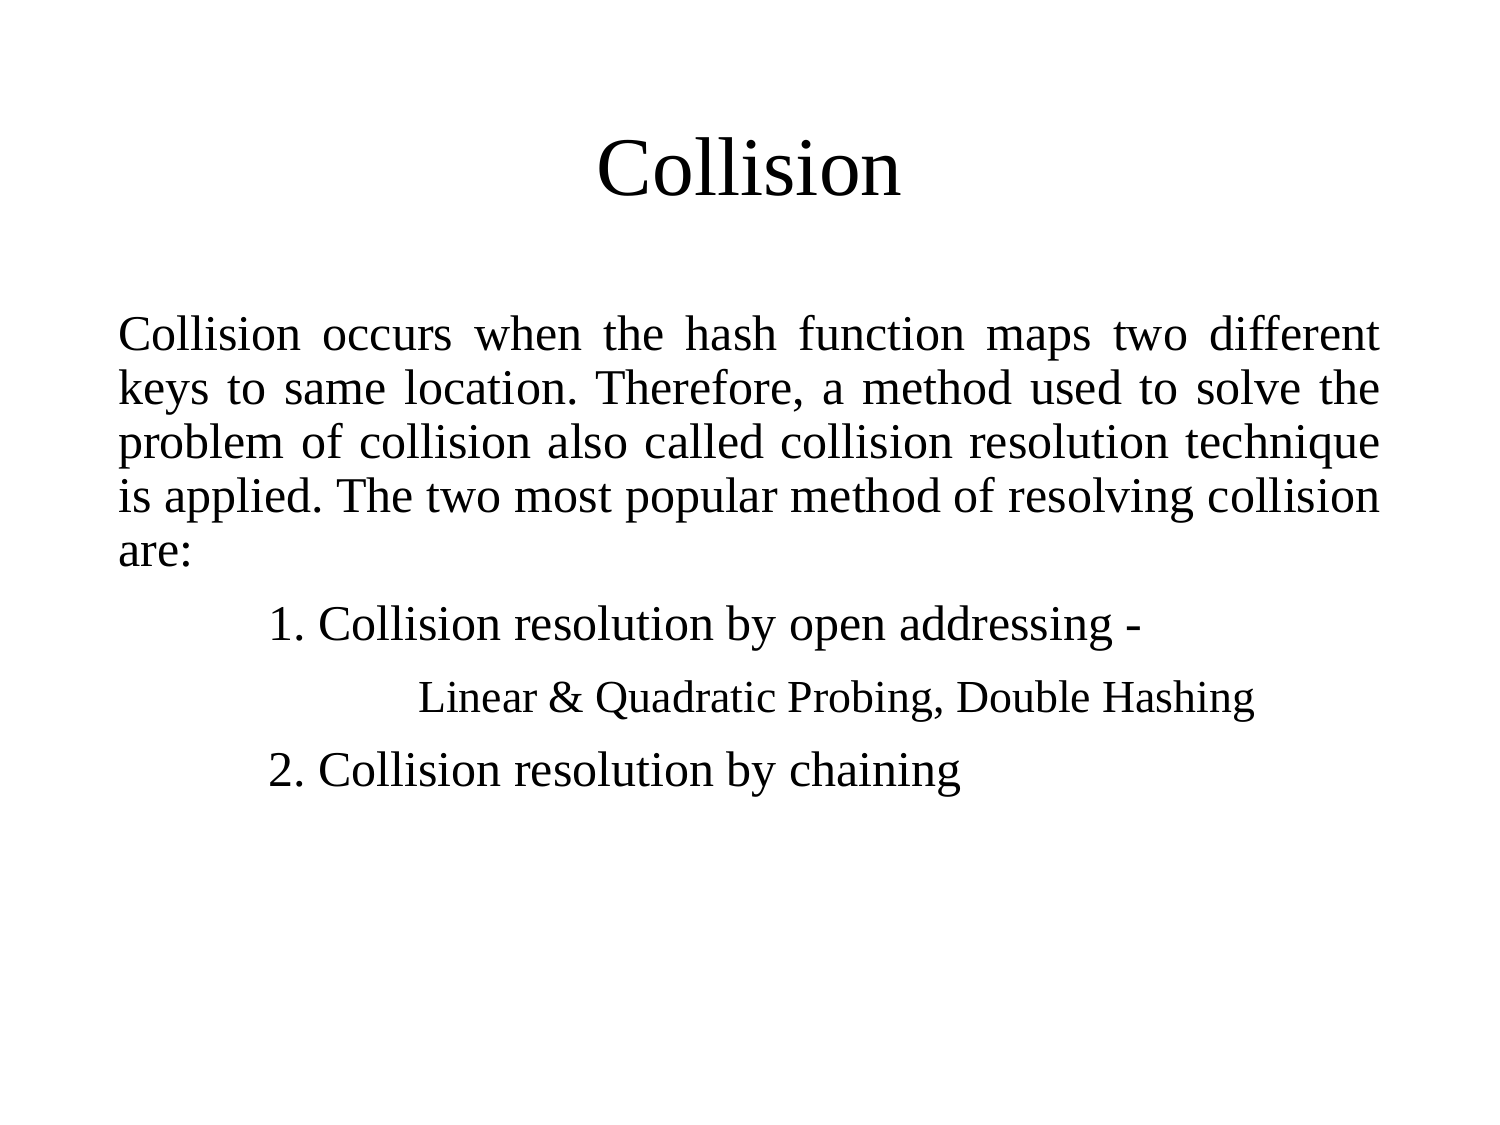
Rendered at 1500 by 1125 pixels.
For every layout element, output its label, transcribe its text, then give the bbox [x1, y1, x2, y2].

title Collision [103, 59, 1397, 278]
list Collision occurs when the hash function maps two different keys to same location. Therefore, a method used to solve the problem of collision also called collision resolution technique is applied. The two most popular method of resolving collision are: 1. Collision resolution by open addressing - Linear & Quadratic Probing, Double Hashing 2. Collision resolution by chaining [103, 299, 1397, 1014]
